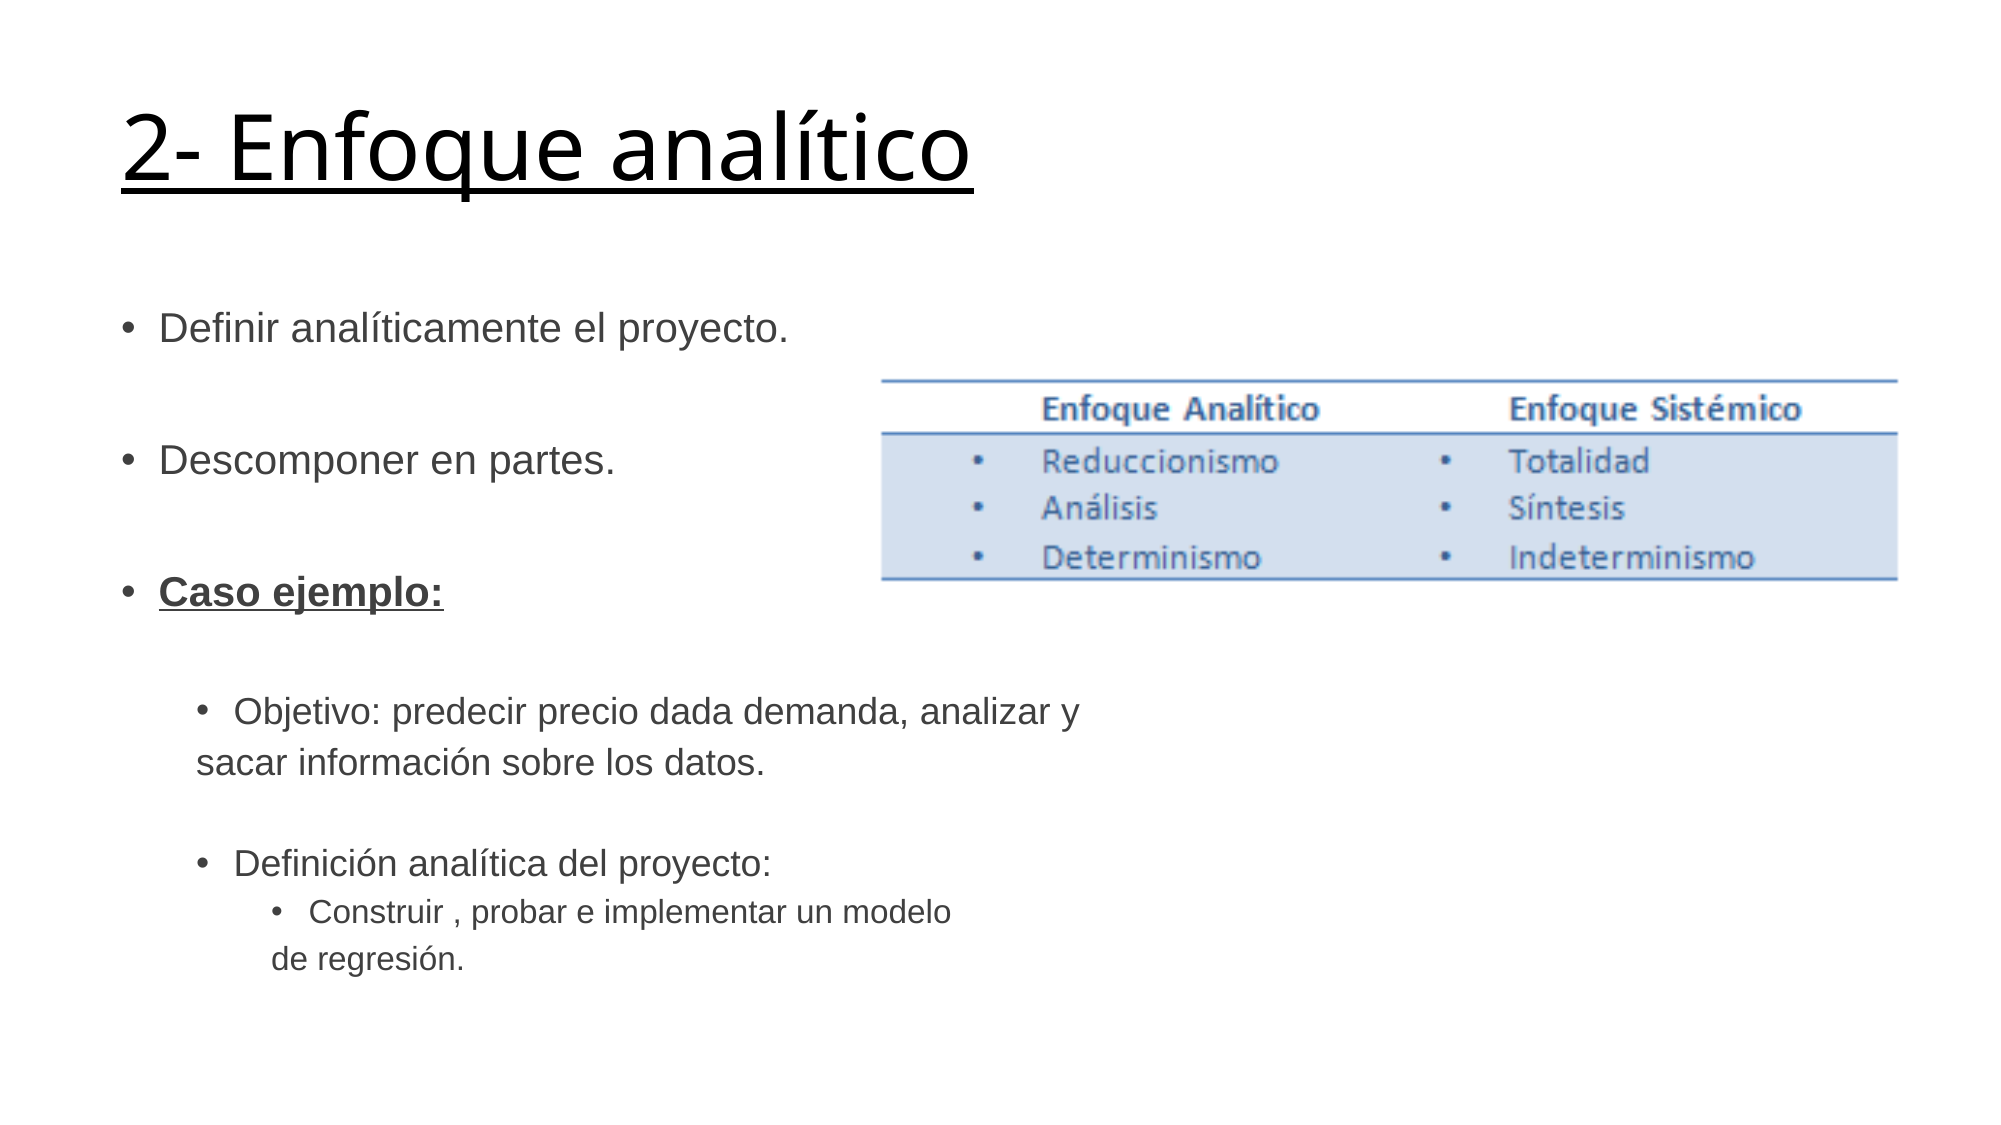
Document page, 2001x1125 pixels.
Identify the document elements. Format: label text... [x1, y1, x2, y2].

title 2- Enfoque analítico [106, 42, 1832, 260]
picture [865, 369, 1919, 599]
list Definir analíticamente el proyecto. Descomponer en partes. Caso ejemplo: Objetivo: predecir precio dada demanda, analizar y sacar información sobre los datos. Definición analítica del proyecto: Construir , probar e implementar un modelo de regresión. [106, 299, 1832, 1014]
